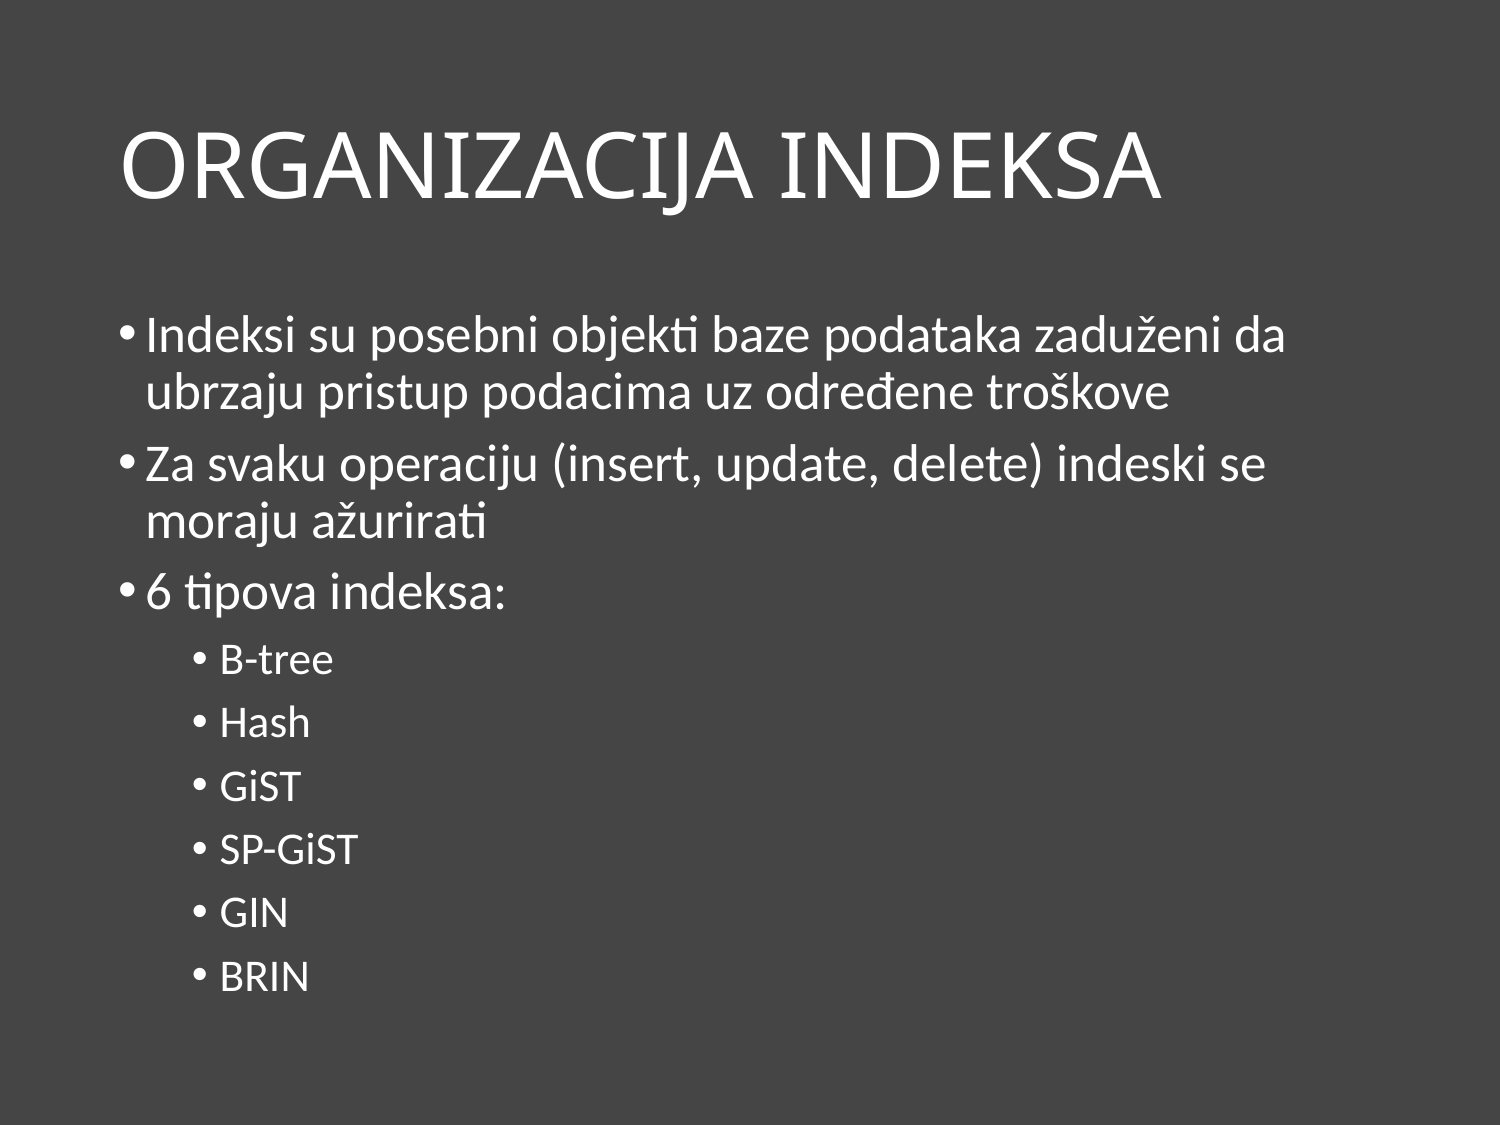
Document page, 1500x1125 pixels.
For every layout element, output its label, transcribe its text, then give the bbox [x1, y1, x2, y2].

list Indeksi su posebni objekti baze podataka zaduženi da ubrzaju pristup podacima uz određene troškove Za svaku operaciju (insert, update, delete) indeski se moraju ažurirati 6 tipova indeksa: B-tree Hash GiST SP-GiST GIN BRIN [103, 299, 1397, 1014]
title ORGANIZACIJA INDEKSA [103, 59, 1397, 278]
